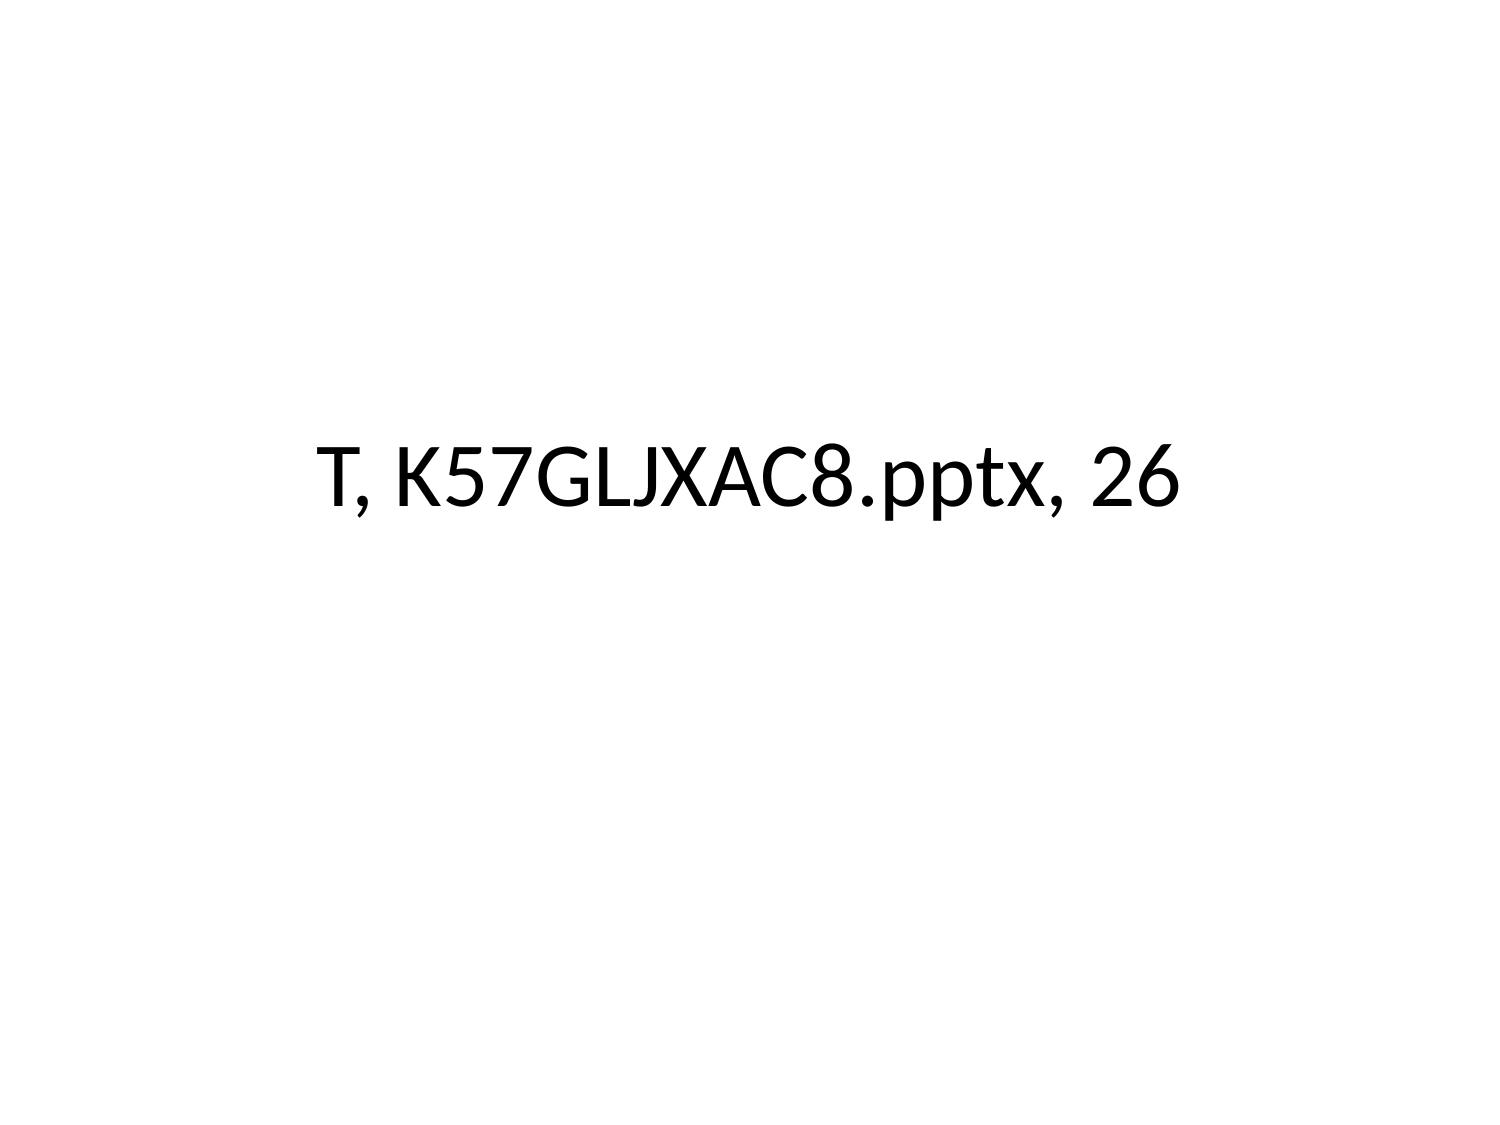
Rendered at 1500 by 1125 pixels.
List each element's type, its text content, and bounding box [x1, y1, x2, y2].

title T, K57GLJXAC8.pptx, 26 [112, 349, 1388, 591]
